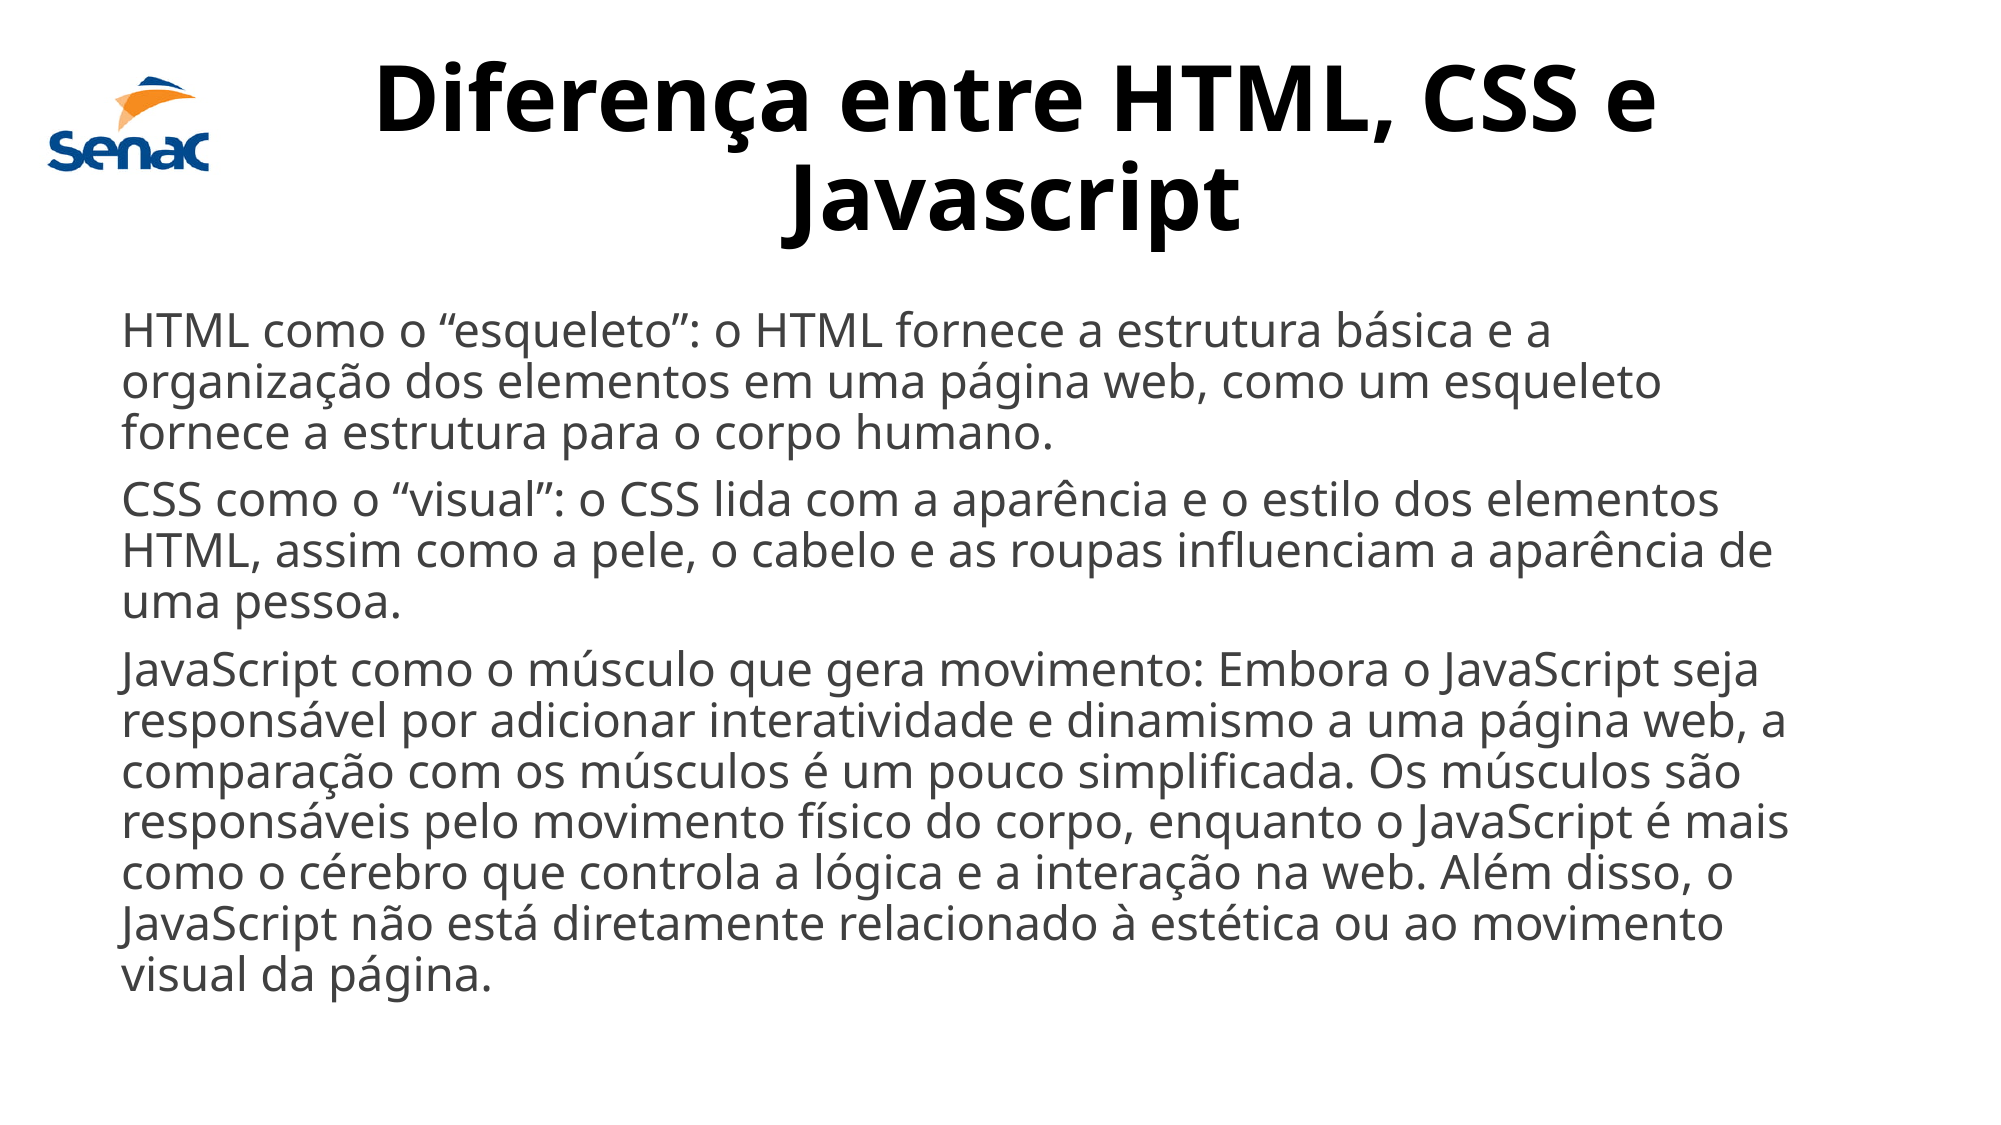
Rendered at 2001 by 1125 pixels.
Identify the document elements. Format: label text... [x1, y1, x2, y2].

list HTML como o “esqueleto”: o HTML fornece a estrutura básica e a organização dos elementos em uma página web, como um esqueleto fornece a estrutura para o corpo humano. CSS como o “visual”: o CSS lida com a aparência e o estilo dos elementos HTML, assim como a pele, o cabelo e as roupas influenciam a aparência de uma pessoa. JavaScript como o músculo que gera movimento: Embora o JavaScript seja responsável por adicionar interatividade e dinamismo a uma página web, a comparação com os músculos é um pouco simplificada. Os músculos são responsáveis pelo movimento físico do corpo, enquanto o JavaScript é mais como o cérebro que controla a lógica e a interação na web. Além disso, o JavaScript não está diretamente relacionado à estética ou ao movimento visual da página. [106, 299, 1832, 1014]
title Diferença entre HTML, CSS e Javascript [222, 42, 1810, 260]
picture [0, 0, 259, 259]
